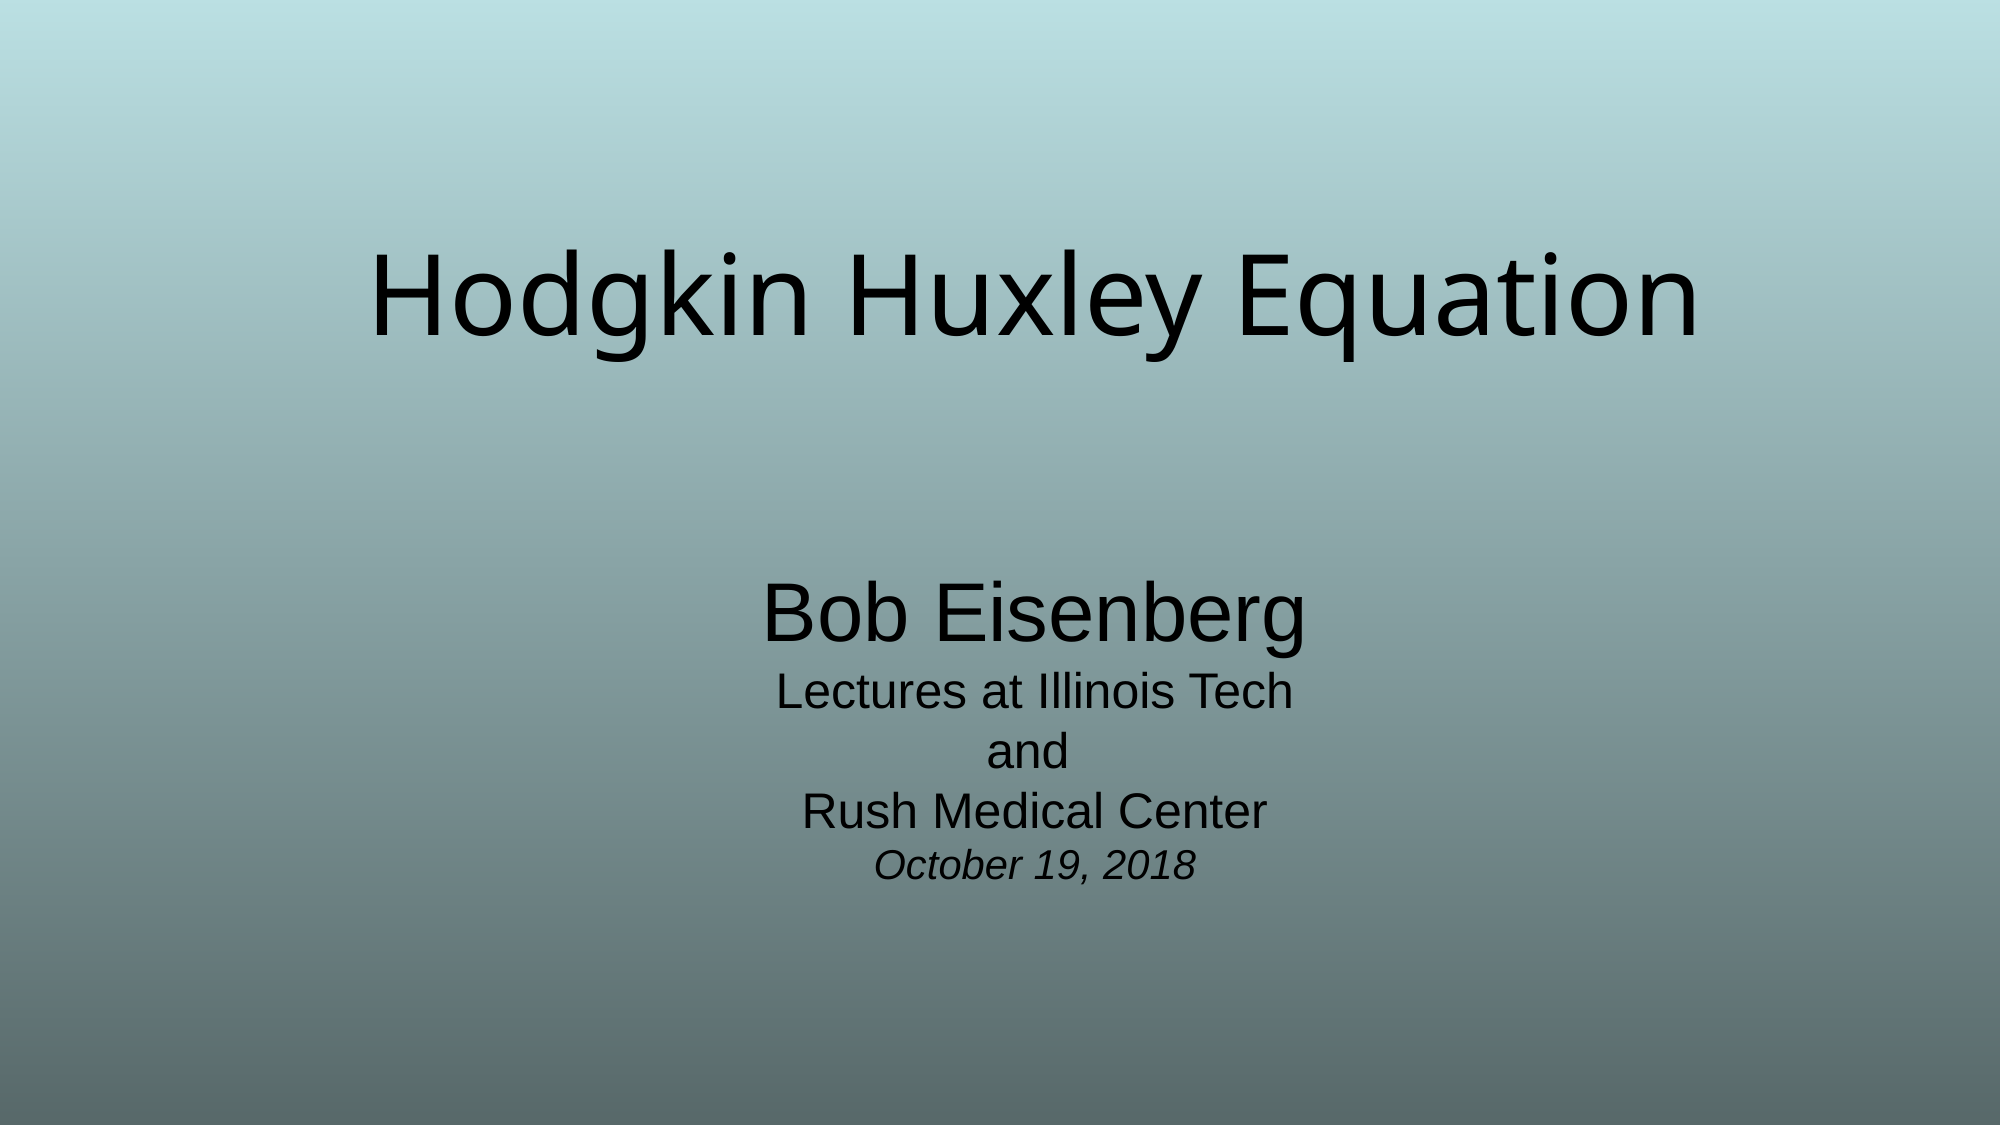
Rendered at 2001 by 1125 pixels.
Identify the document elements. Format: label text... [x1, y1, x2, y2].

title Hodgkin Huxley Equation Bob Eisenberg Lectures at Illinois Tech and Rush Medical Center October 19, 2018 [223, 504, 1847, 896]
